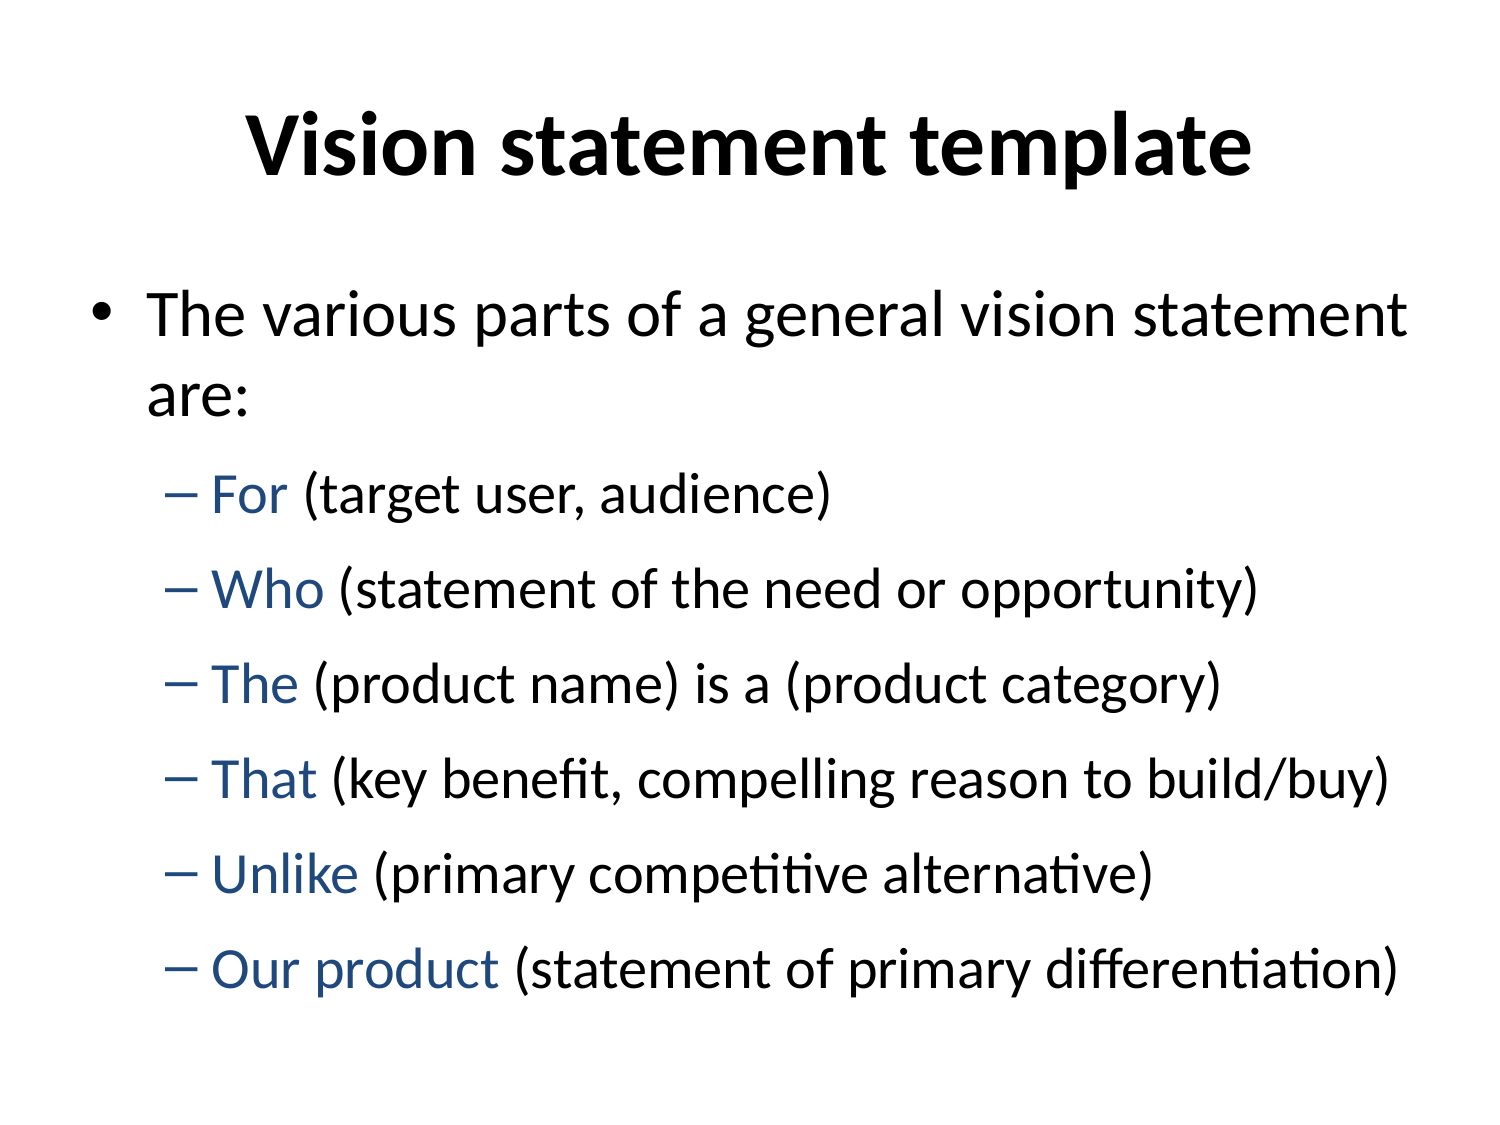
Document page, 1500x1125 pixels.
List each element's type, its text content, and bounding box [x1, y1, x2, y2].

title Vision statement template [75, 45, 1425, 233]
list The various parts of a general vision statement are: For (target user, audience) Who (statement of the need or opportunity) The (product name) is a (product category) That (key benefit, compelling reason to build/buy) Unlike (primary competitive alternative) Our product (statement of primary differentiation) [75, 262, 1425, 1005]
